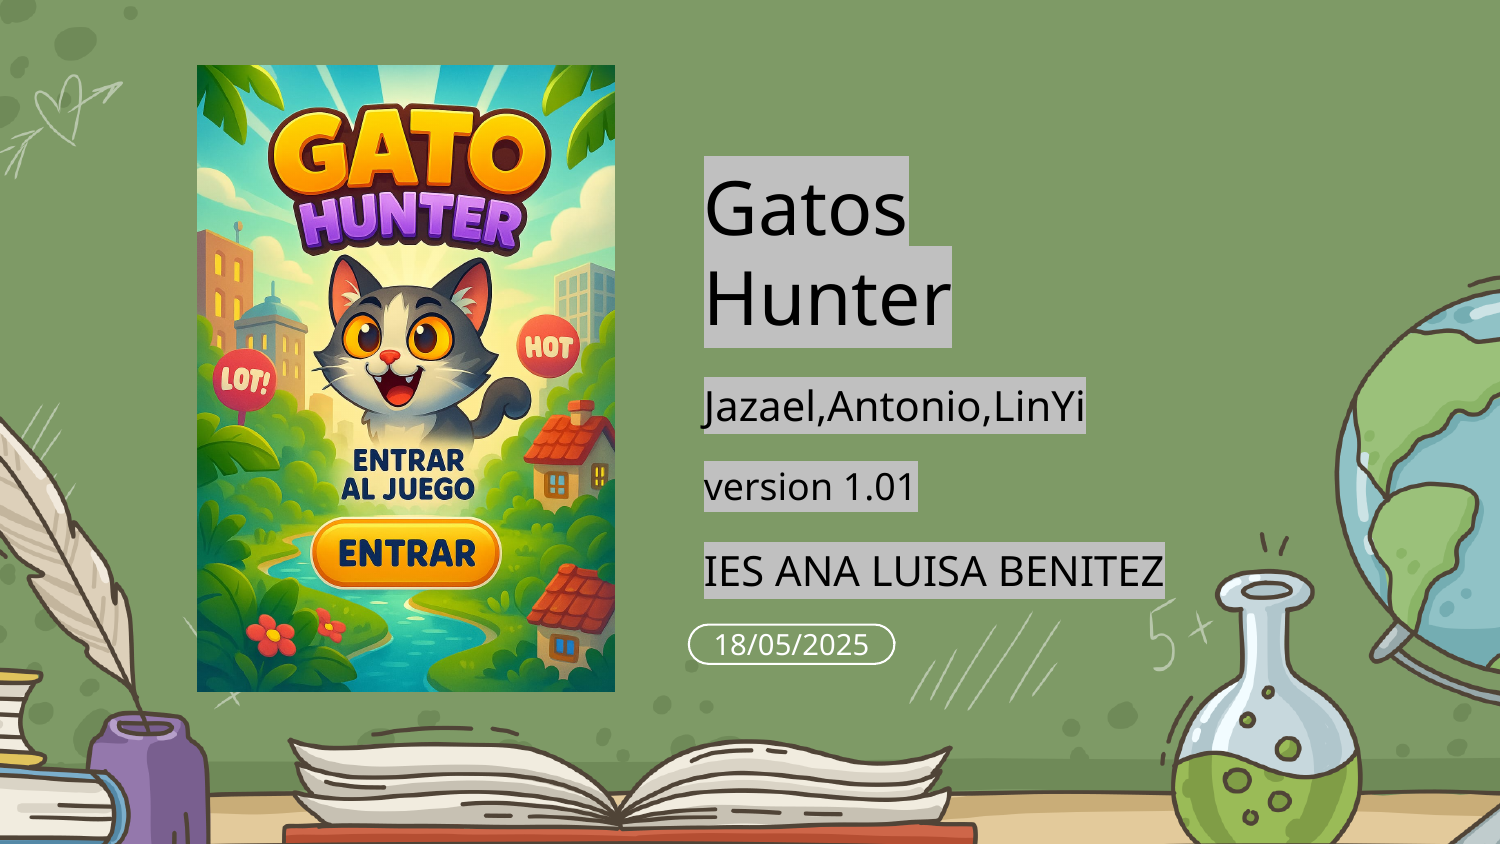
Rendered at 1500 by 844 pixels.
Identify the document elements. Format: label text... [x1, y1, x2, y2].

text_box version 1.01 [688, 455, 974, 516]
picture [0, 0, 1500, 844]
text_box Jazael,Antonio,LinYi [688, 371, 1189, 437]
text_box Gatos Hunter [688, 153, 1189, 349]
text_box IES ANA LUISA BENITEZ [688, 537, 1189, 603]
text_box 18/05/2025 [688, 624, 895, 664]
